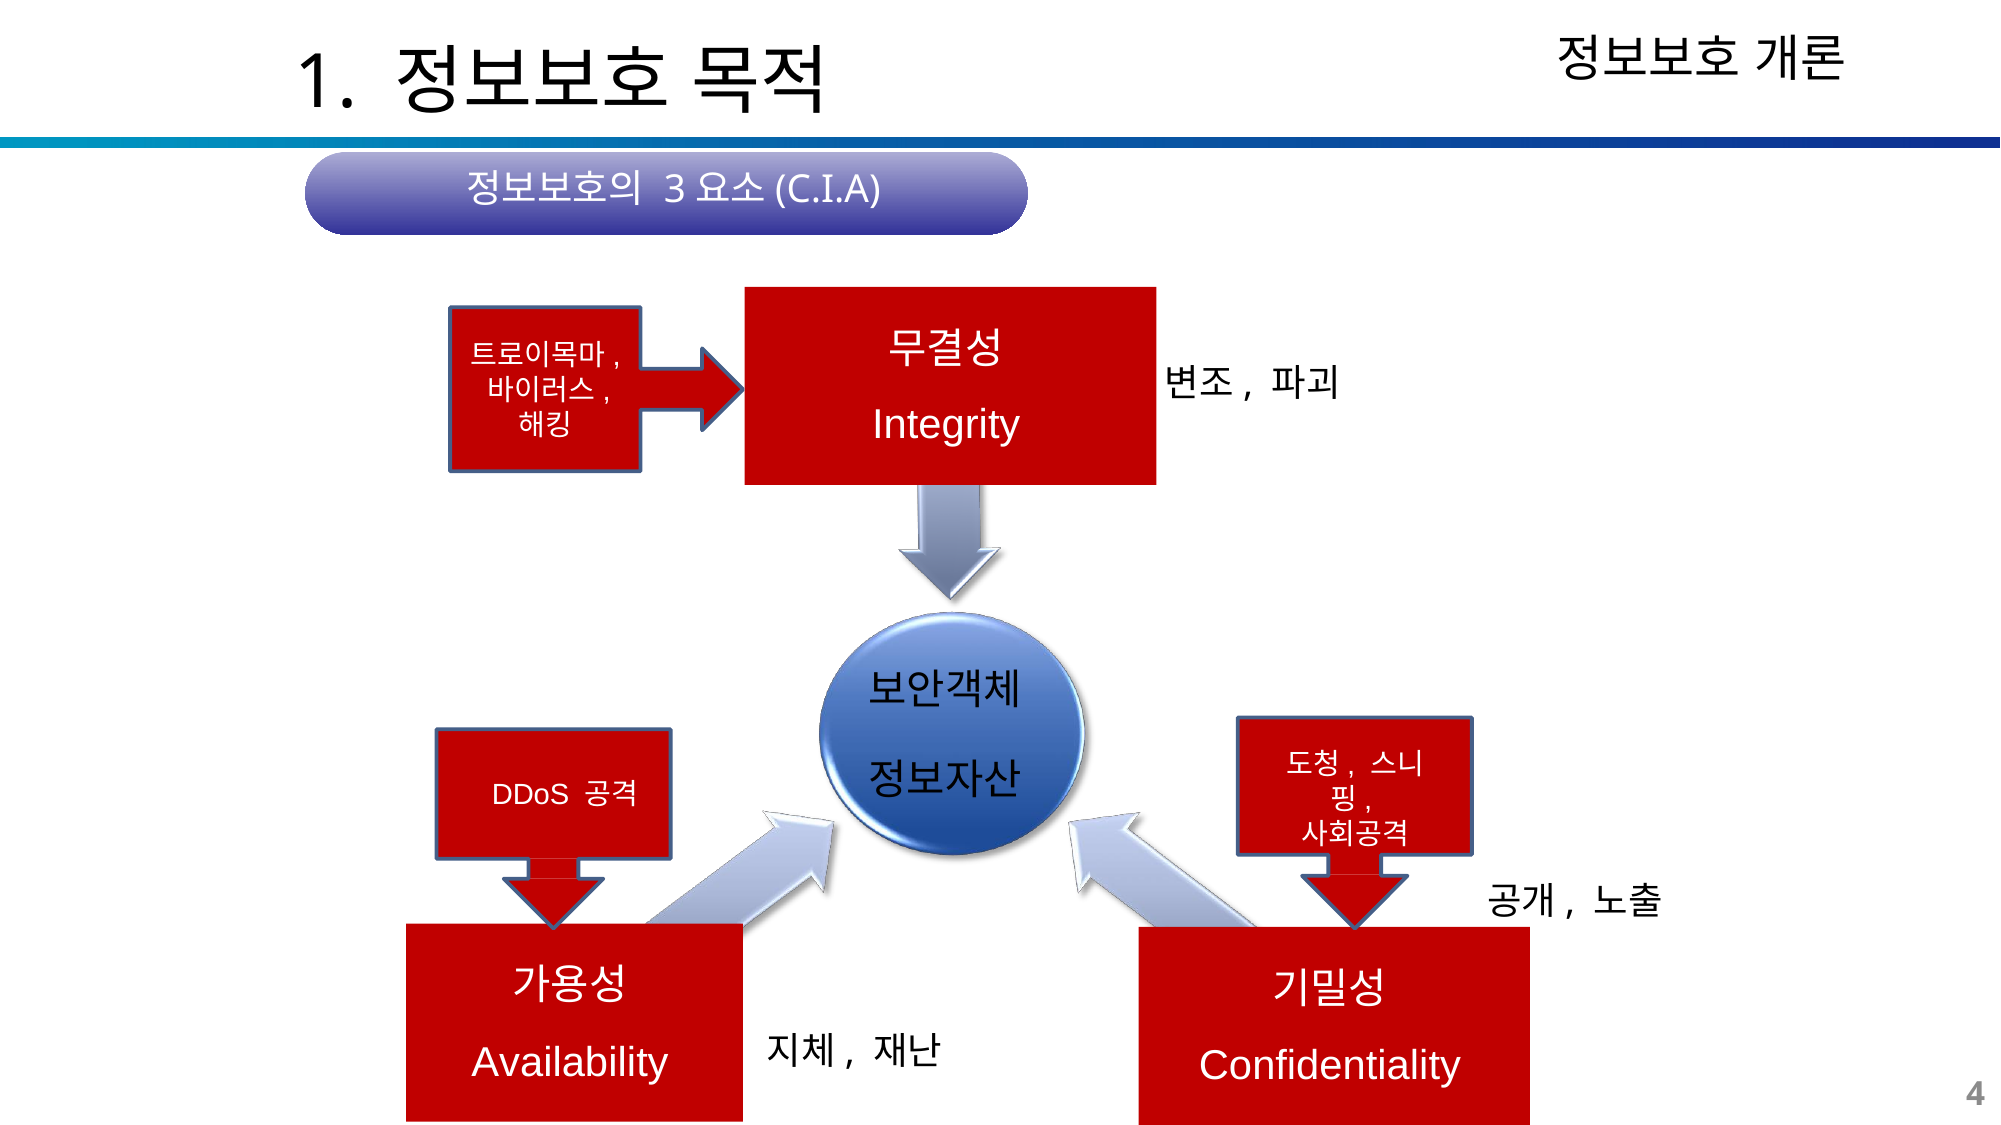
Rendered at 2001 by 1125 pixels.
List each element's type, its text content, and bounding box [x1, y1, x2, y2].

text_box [406, 286, 1677, 1125]
slide_number 4 [1677, 1064, 2000, 1125]
text_box 1. 정보보호 목적 [259, 25, 1721, 175]
picture [1721, 137, 2000, 148]
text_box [305, 151, 1042, 255]
